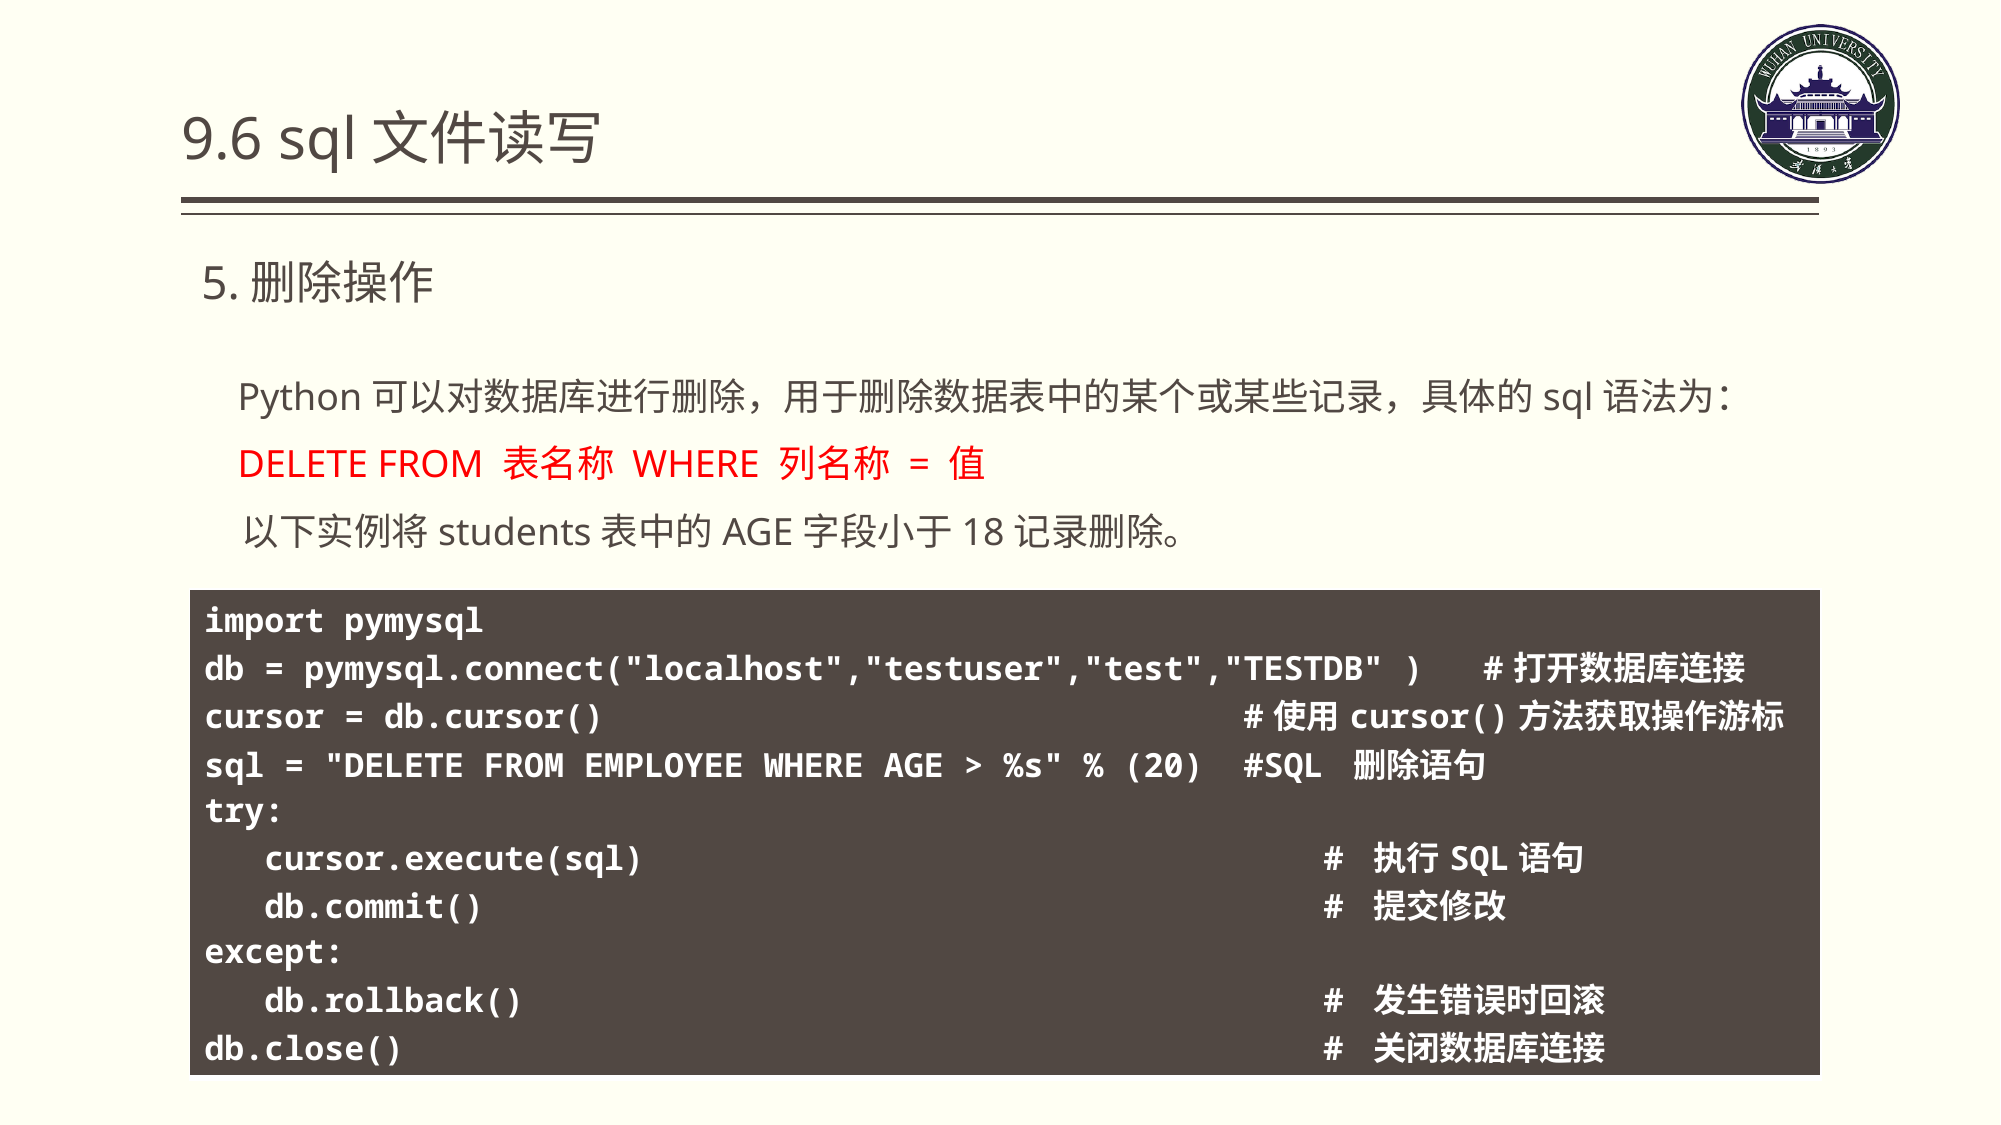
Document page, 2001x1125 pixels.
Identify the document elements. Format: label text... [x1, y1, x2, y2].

picture [1741, 24, 1900, 184]
text_box 5.删除操作 [186, 246, 1152, 339]
text_box Python可以对数据库进行删除，用于删除数据表中的某个或某些记录，具体的sql语法为： DELETE FROM 表名称 WHERE 列名称 = 值 以下实例将students表中的AGE字段小于18记录删除。 [183, 342, 1822, 536]
table_header import pymysql db = pymysql.connect("localhost","testuser","test","TESTDB" ) #打开数据库连接 cursor = db.cursor() #使用cursor()方法获取操作游标 sql = "DELETE FROM EMPLOYEE WHERE AGE > %s" % (20) #SQL 删除语句 try: cursor.execute(sql) # 执行SQL语句 db.commit() # 提交修改 except: db.rollback() # 发生错误时回滚 db.close() # 关闭数据库连接 [190, 590, 1820, 1075]
text_box 9.6 sql文件读写 [181, 87, 1819, 180]
